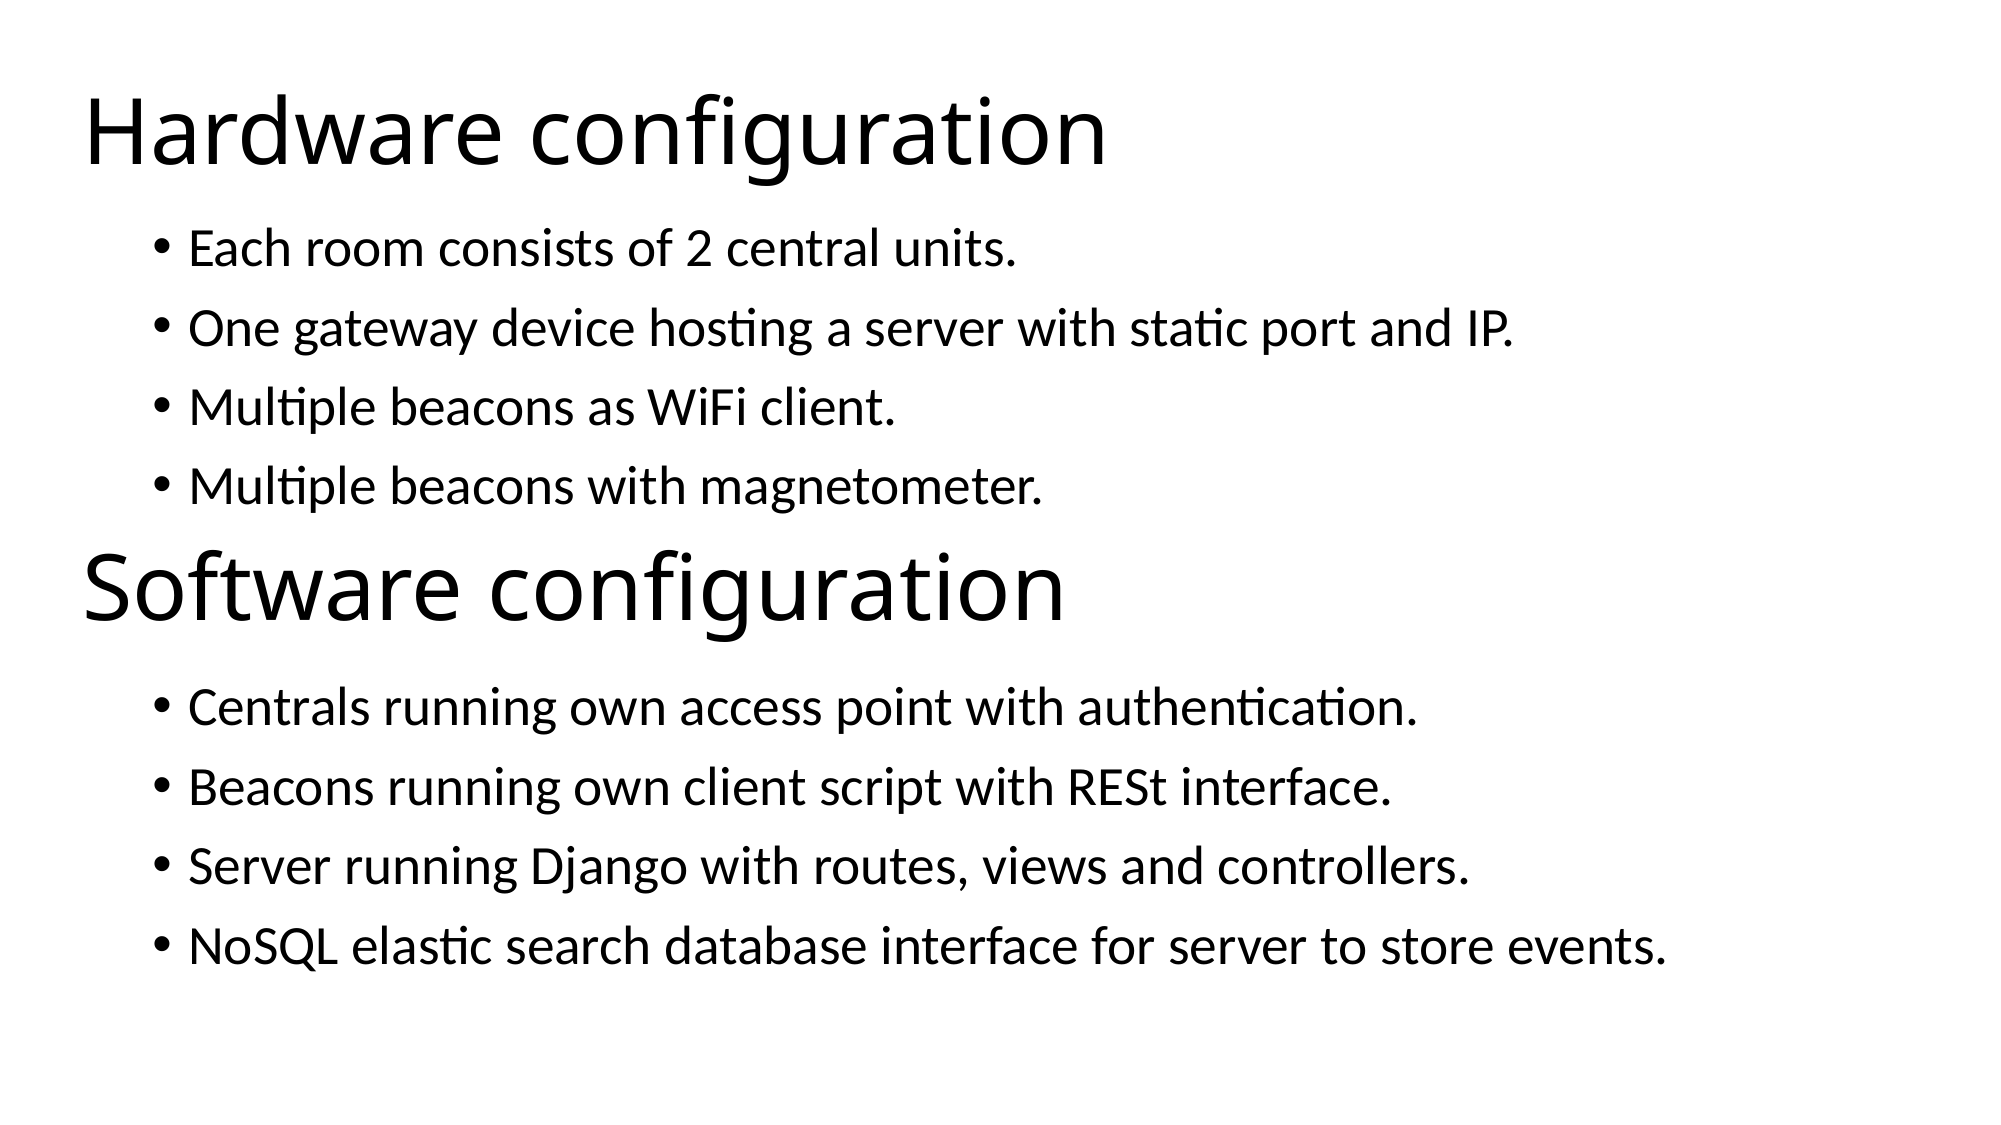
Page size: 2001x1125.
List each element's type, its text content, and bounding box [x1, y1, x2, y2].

text_box Centrals running own access point with authentication. Beacons running own client script with RESt interface. Server running Django with routes, views and controllers. NoSQL elastic search database interface for server to store events. [137, 670, 1863, 987]
text_box Software configuration [67, 527, 1793, 655]
title Hardware configuration [67, 70, 1793, 199]
list Each room consists of 2 central units. One gateway device hosting a server with static port and IP. Multiple beacons as WiFi client. Multiple beacons with magnetometer. [137, 211, 1863, 528]
